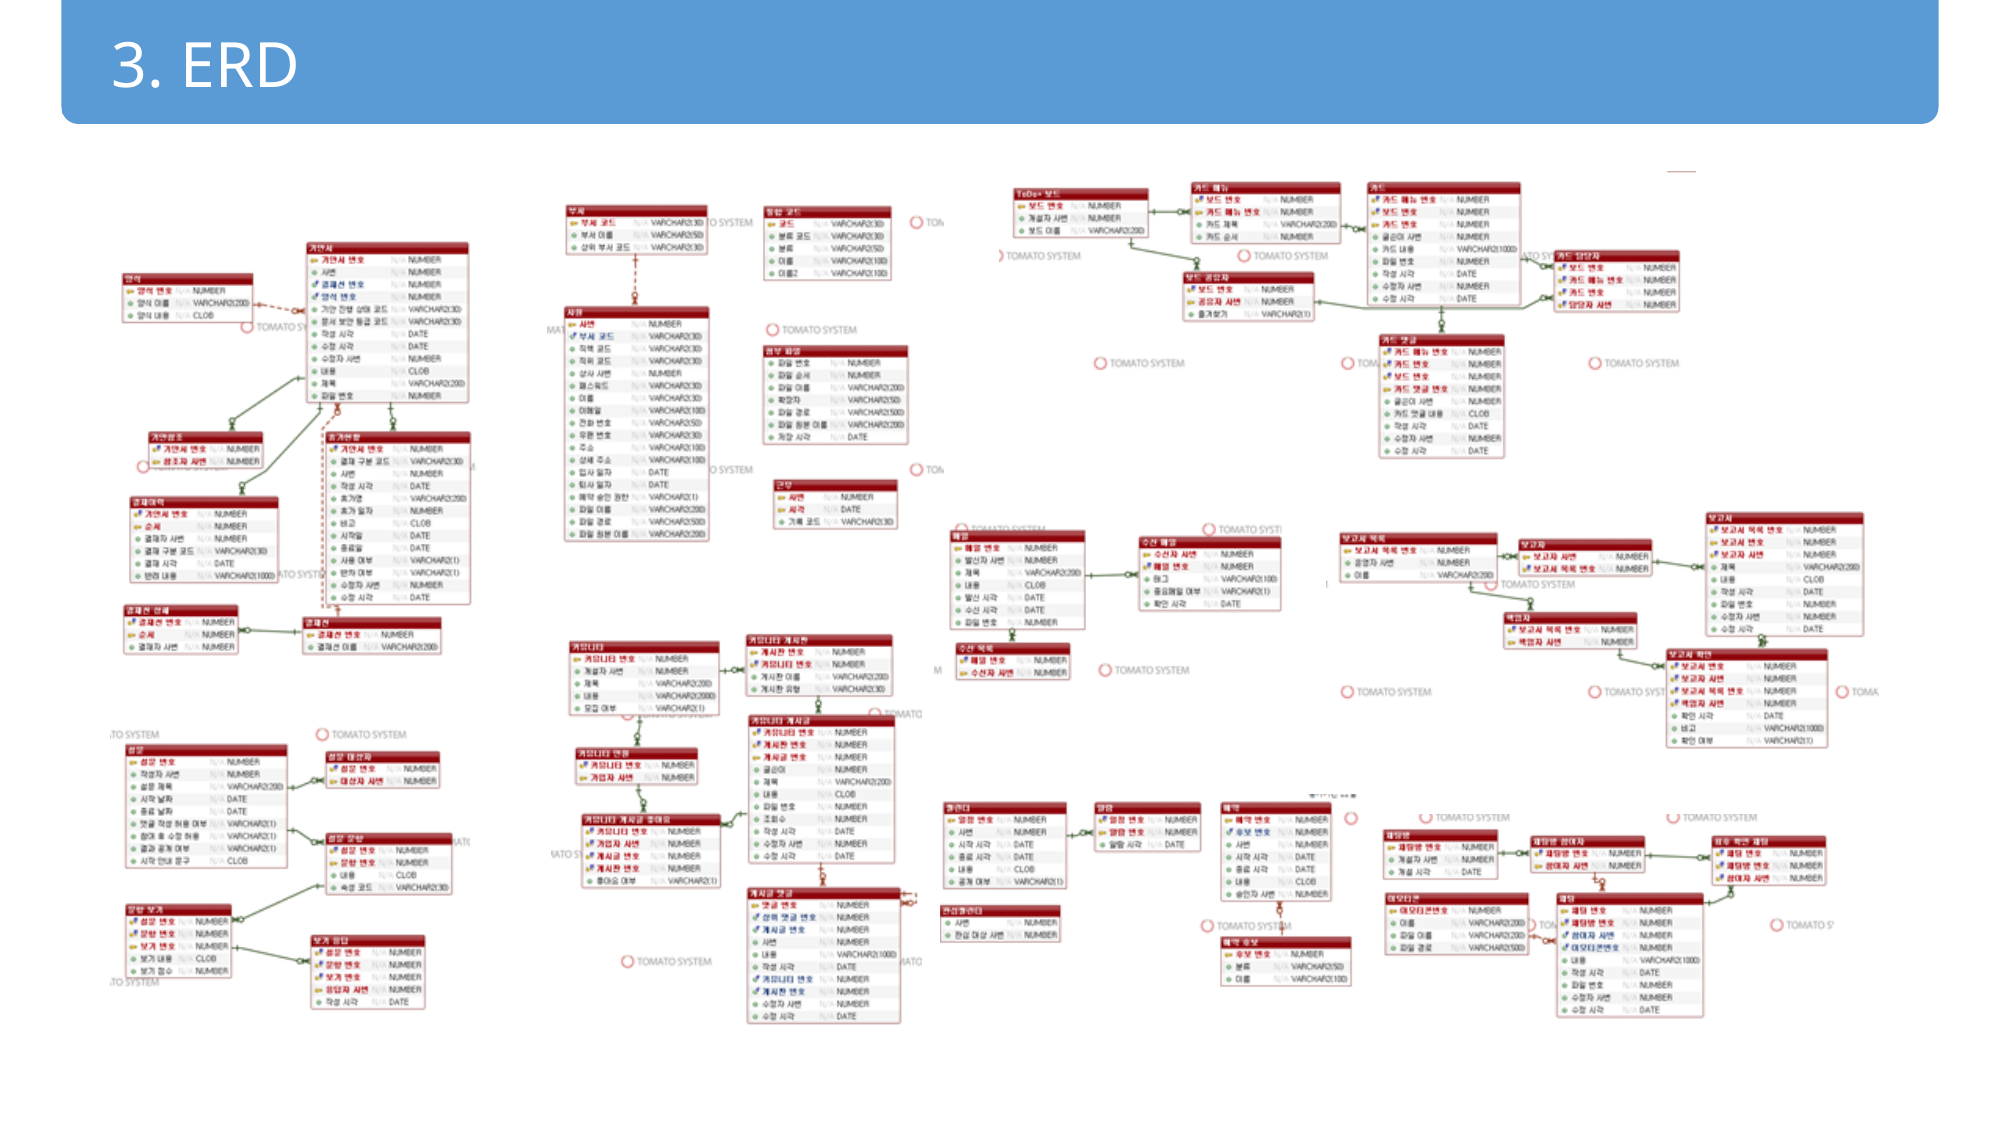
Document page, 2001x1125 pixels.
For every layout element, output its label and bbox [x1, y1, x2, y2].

picture [999, 171, 1696, 472]
picture [547, 195, 1285, 720]
text_box [61, 0, 1939, 124]
picture [940, 794, 1360, 1009]
picture [1326, 507, 1879, 752]
picture [1372, 814, 1834, 1025]
picture [551, 625, 922, 1045]
picture [117, 228, 481, 673]
picture [110, 725, 470, 1051]
